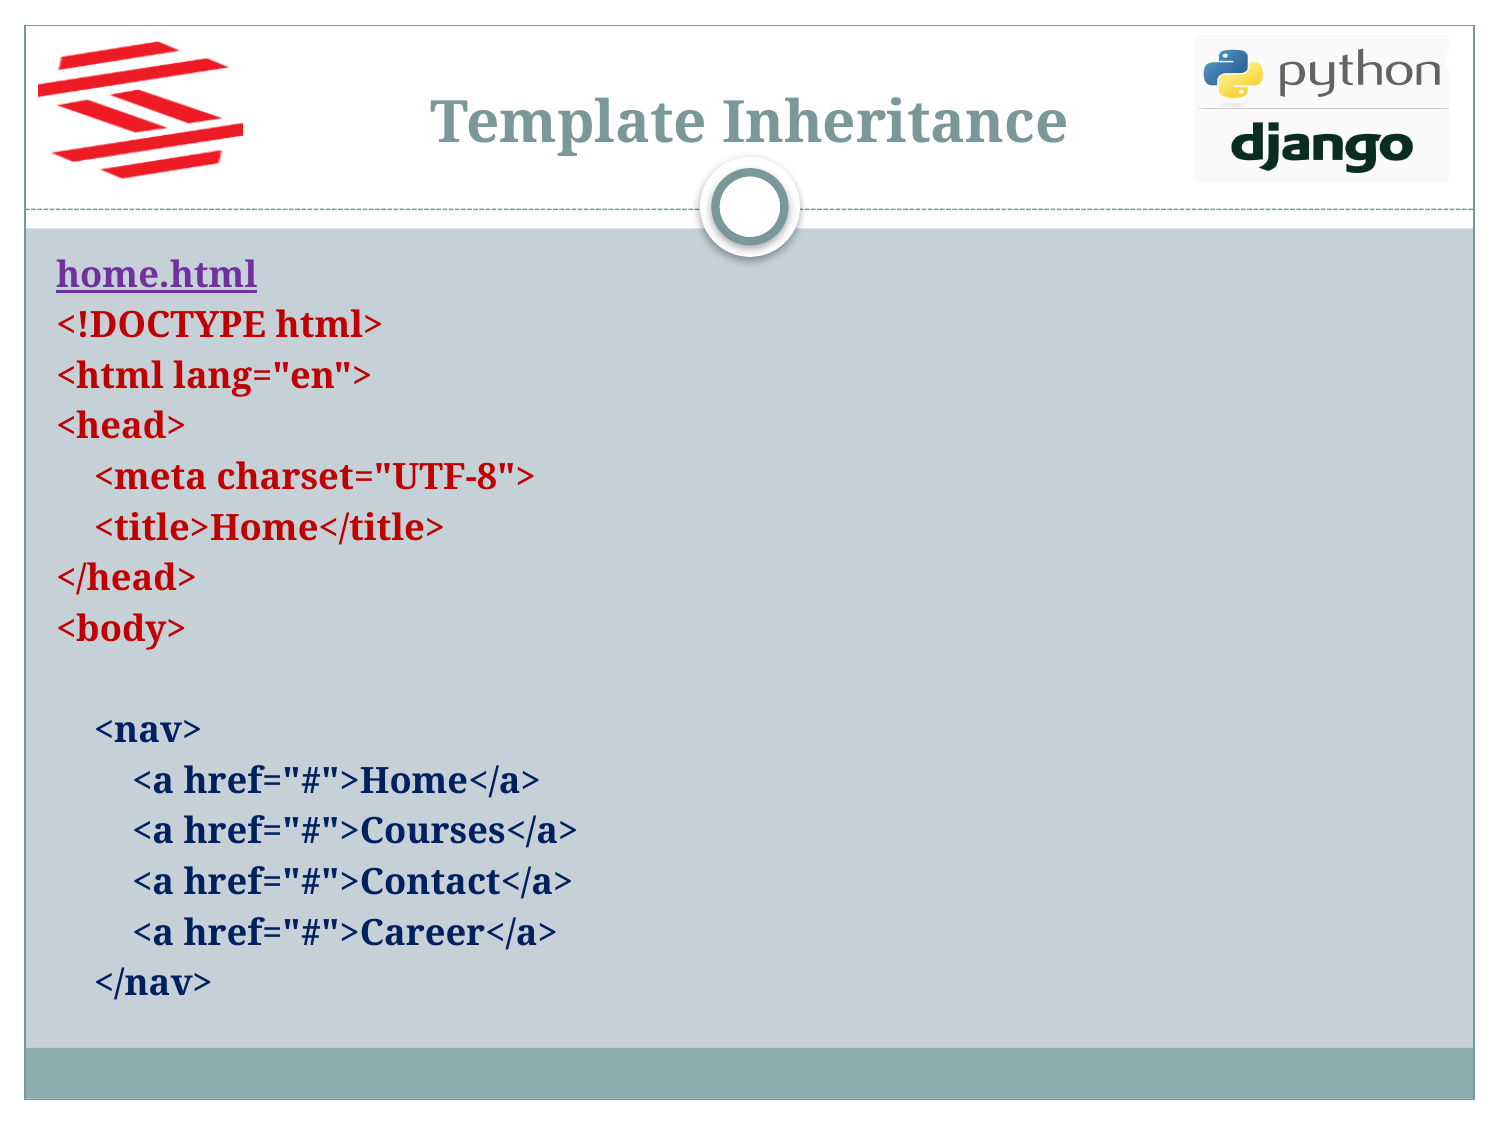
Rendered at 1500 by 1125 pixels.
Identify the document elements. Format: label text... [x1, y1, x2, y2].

picture [37, 40, 243, 185]
title Template Inheritance [237, 37, 1190, 162]
list home.html <!DOCTYPE html> <html lang="en"> <head> <meta charset="UTF-8"> <title>Home</title> </head> <body> <nav> <a href="#">Home</a> <a href="#">Courses</a> <a href="#">Contact</a> <a href="#">Career</a> </nav> [41, 243, 1471, 1125]
picture [1195, 34, 1449, 183]
